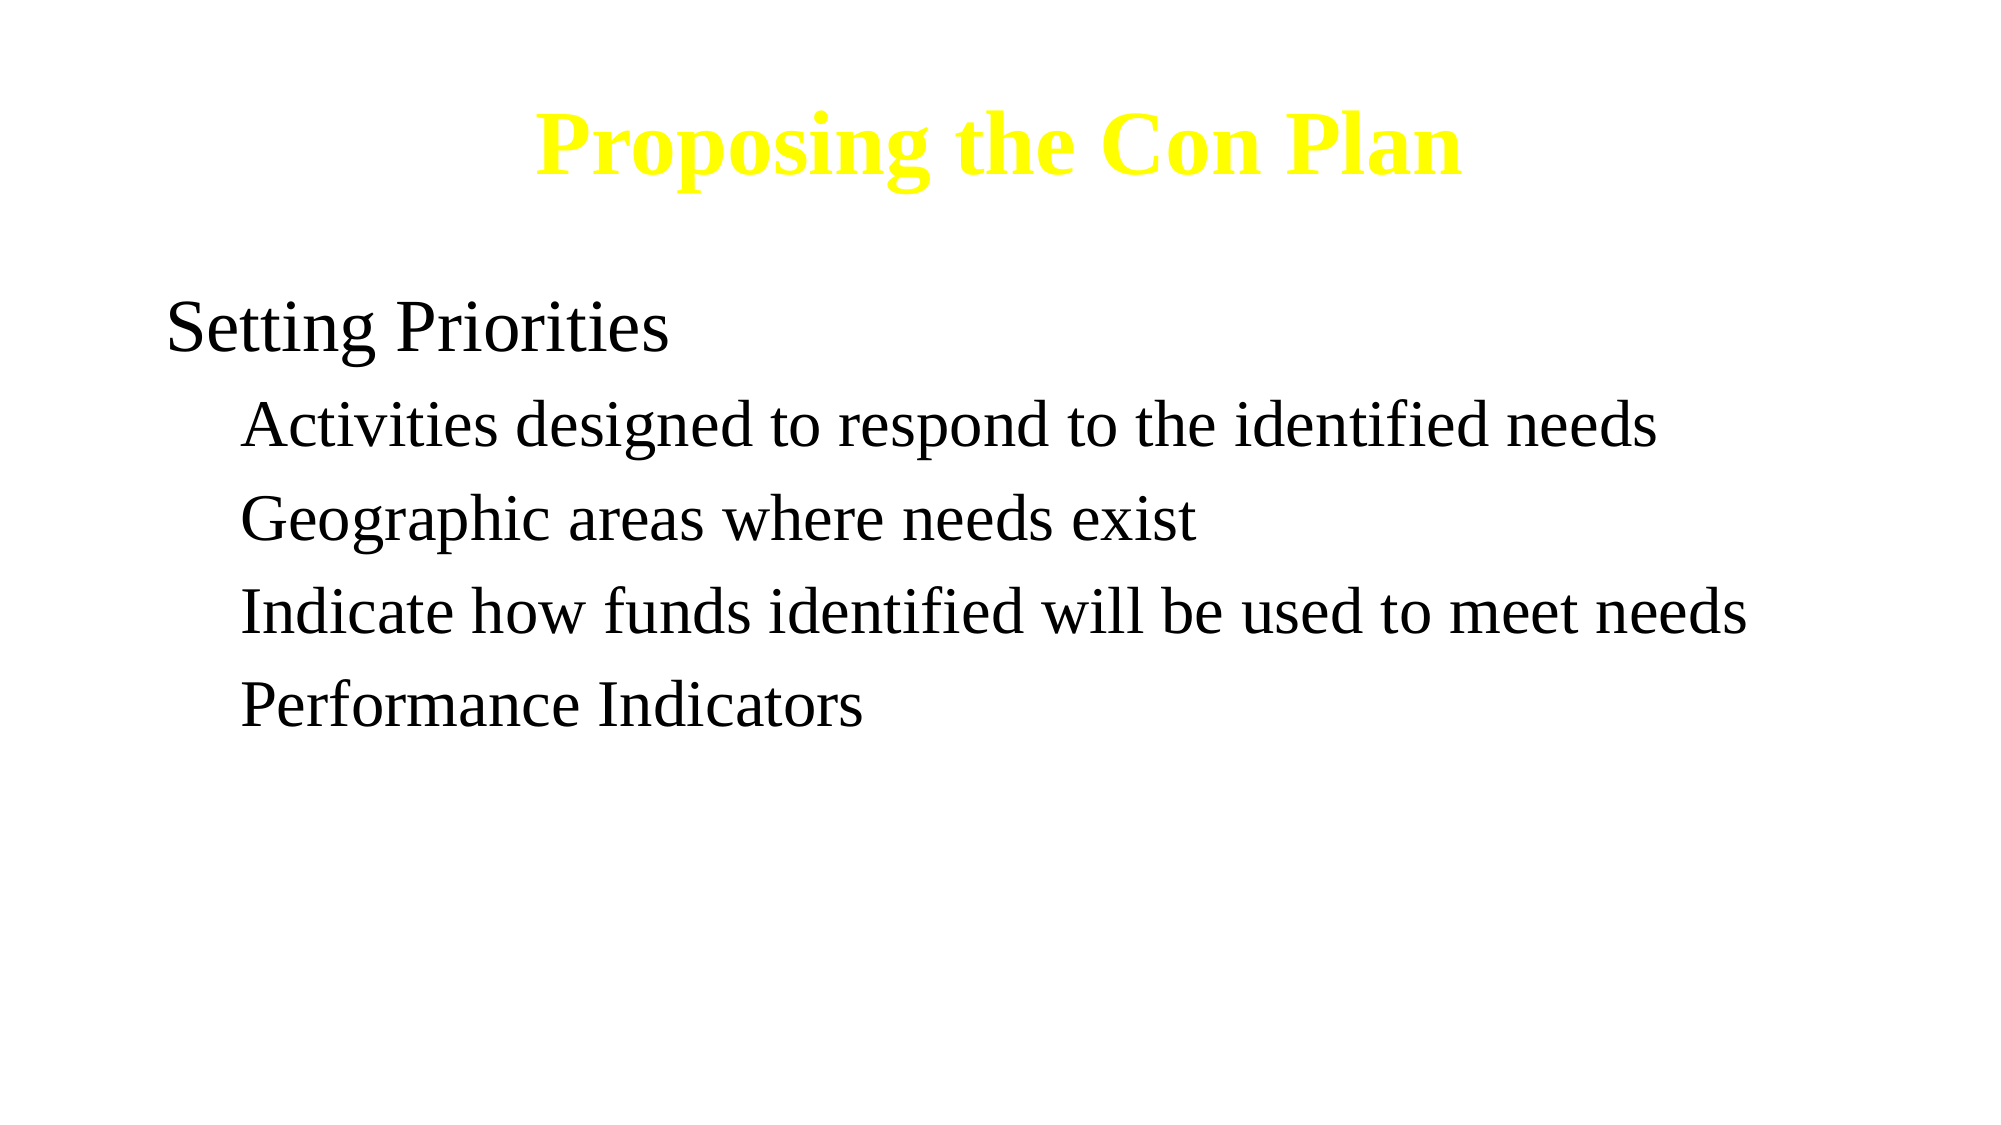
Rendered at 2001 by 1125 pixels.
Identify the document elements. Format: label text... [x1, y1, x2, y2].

text_box Proposing the Con Plan [150, 37, 1850, 238]
text_box Setting Priorities Activities designed to respond to the identified needs Geographic areas where needs exist Indicate how funds identified will be used to meet needs Performance Indicators [150, 269, 1850, 1000]
